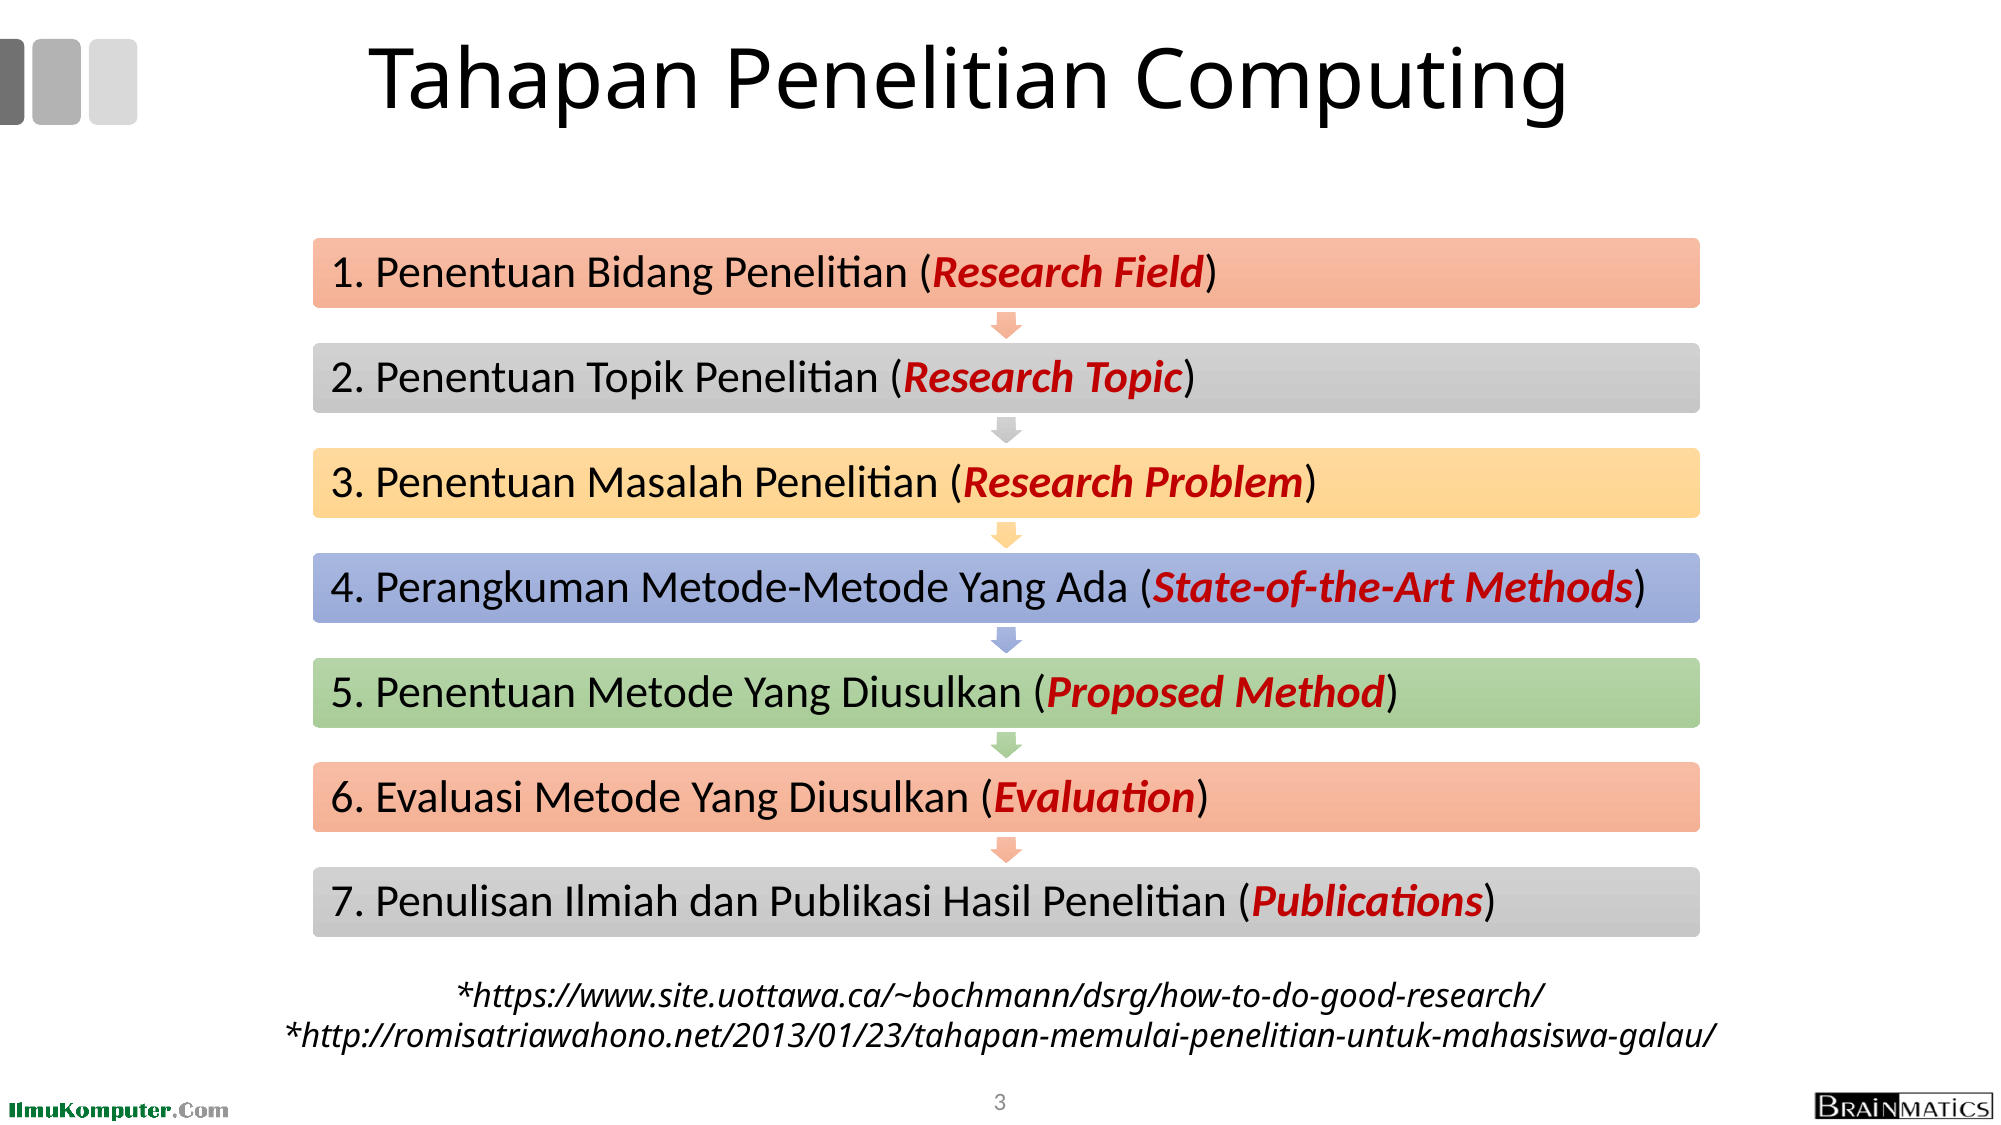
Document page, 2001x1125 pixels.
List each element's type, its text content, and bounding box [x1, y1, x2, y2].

text_box *https://www.site.uottawa.ca/~bochmann/dsrg/how-to-do-good-research/ *http://romisatriawahono.net/2013/01/23/tahapan-memulai-penelitian-untuk-mahasiswa-galau/ [249, 966, 1750, 1061]
picture [6, 1095, 230, 1125]
picture [1811, 1089, 1997, 1123]
title Tahapan Penelitian Computing [353, 24, 1750, 138]
slide_number 3 [774, 1074, 1225, 1125]
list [312, 237, 1700, 938]
